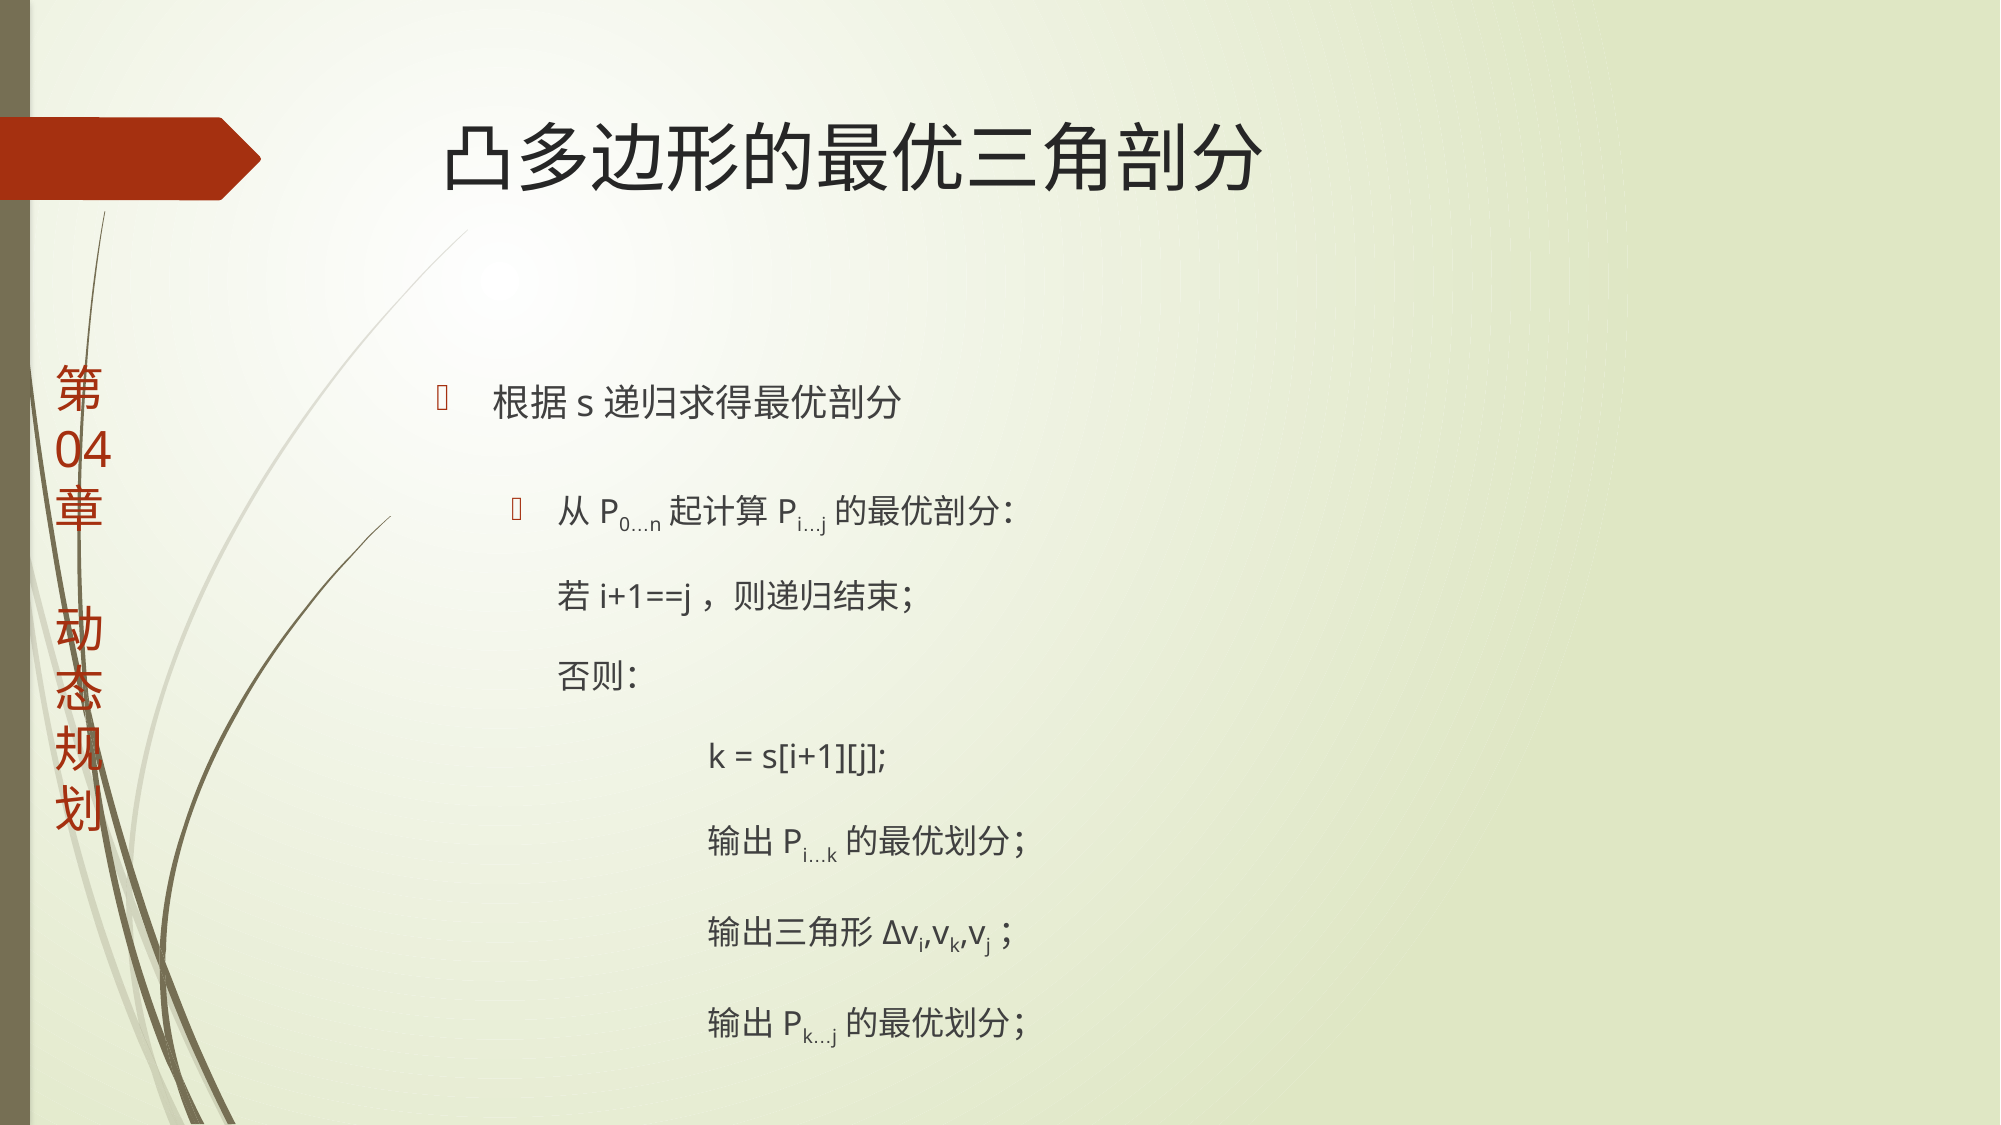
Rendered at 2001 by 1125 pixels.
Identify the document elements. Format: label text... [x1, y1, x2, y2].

list 根据s递归求得最优剖分 从P0…n起计算Pi…j的最优剖分： 若i+1==j，则递归结束； 否则： k = s[i+1][j]; 输出Pi…k的最优划分； 输出三角形Δvi,vk,vj； 输出Pk…j的最优划分； [421, 326, 1709, 1063]
title 凸多边形的最优三角剖分 [425, 102, 1888, 313]
